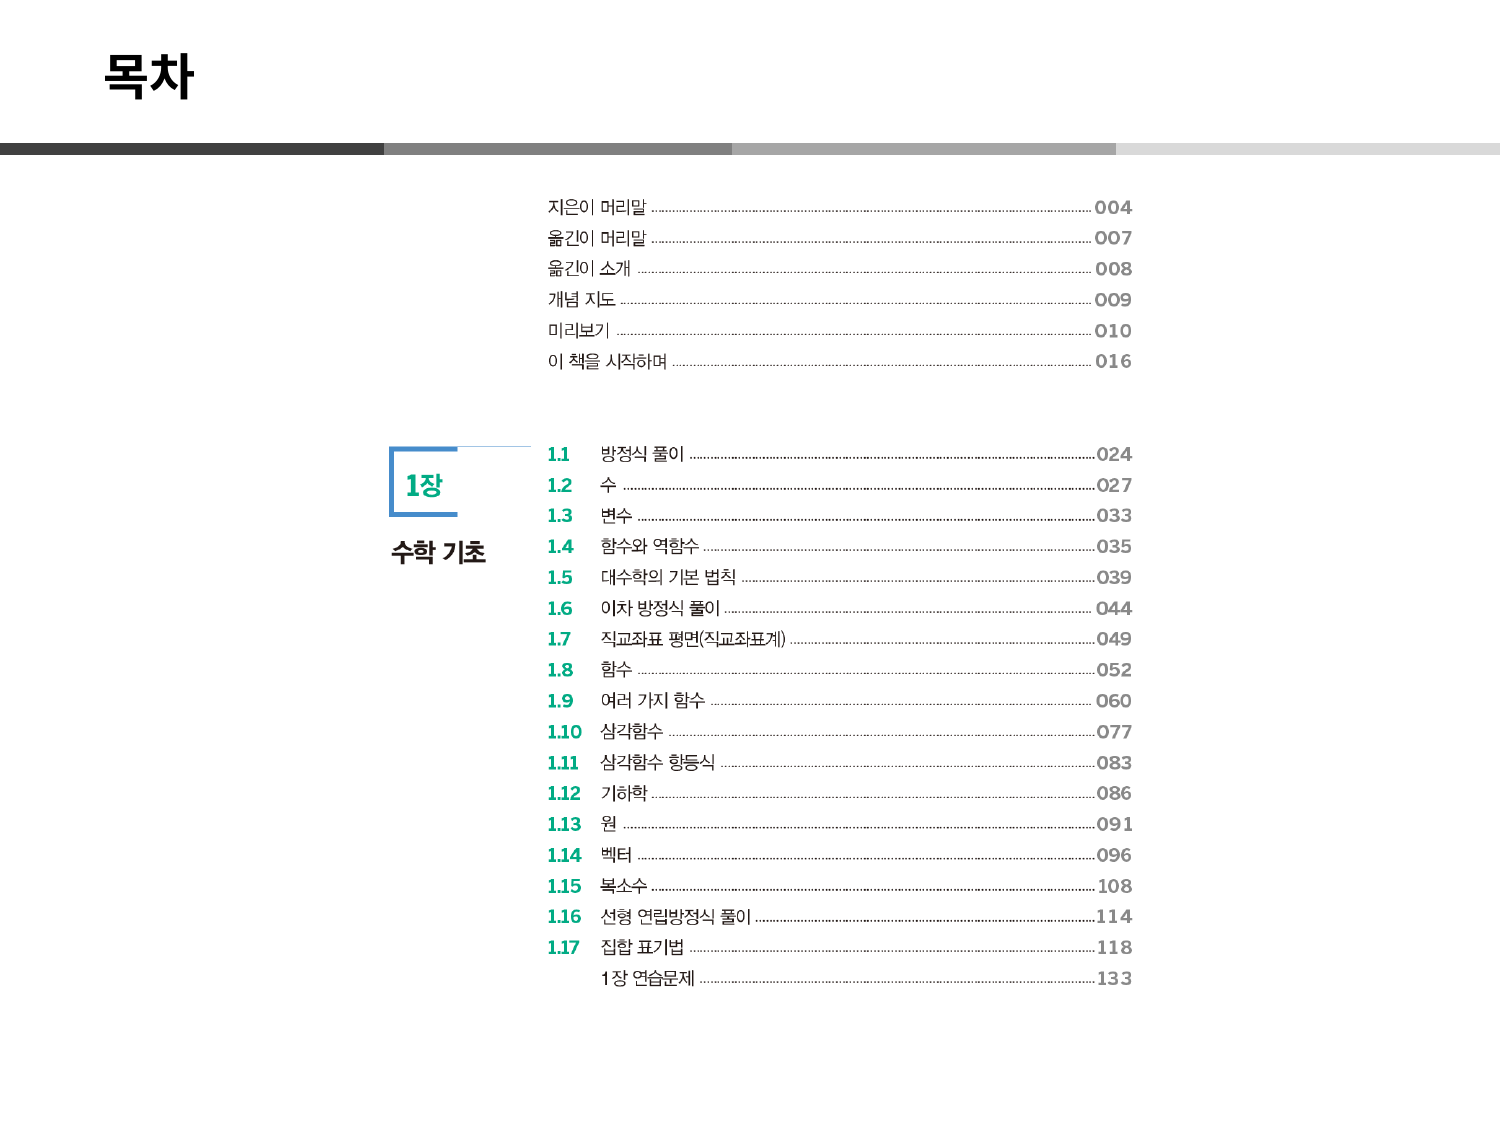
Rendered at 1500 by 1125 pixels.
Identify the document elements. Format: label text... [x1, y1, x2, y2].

picture [359, 172, 1141, 1011]
title 목차 [88, 30, 1211, 121]
